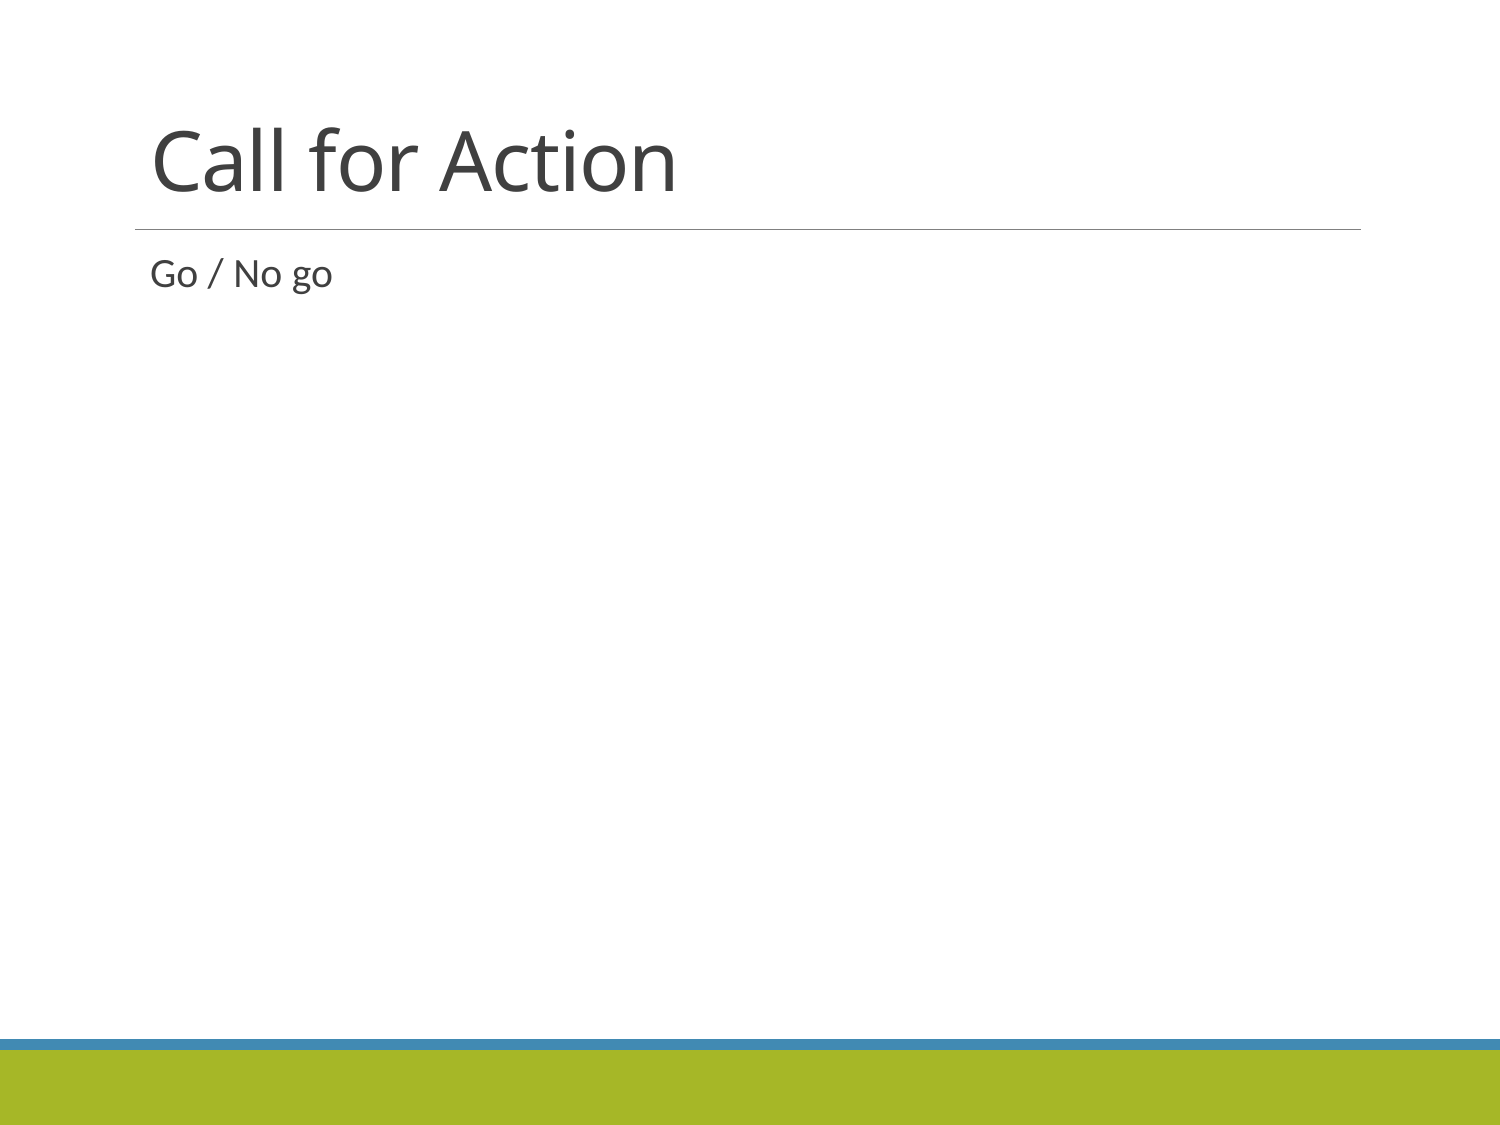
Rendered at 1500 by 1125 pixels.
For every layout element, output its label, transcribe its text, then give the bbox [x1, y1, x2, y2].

title Call for Action [135, 47, 1373, 216]
list Go / No go [135, 244, 1373, 999]
